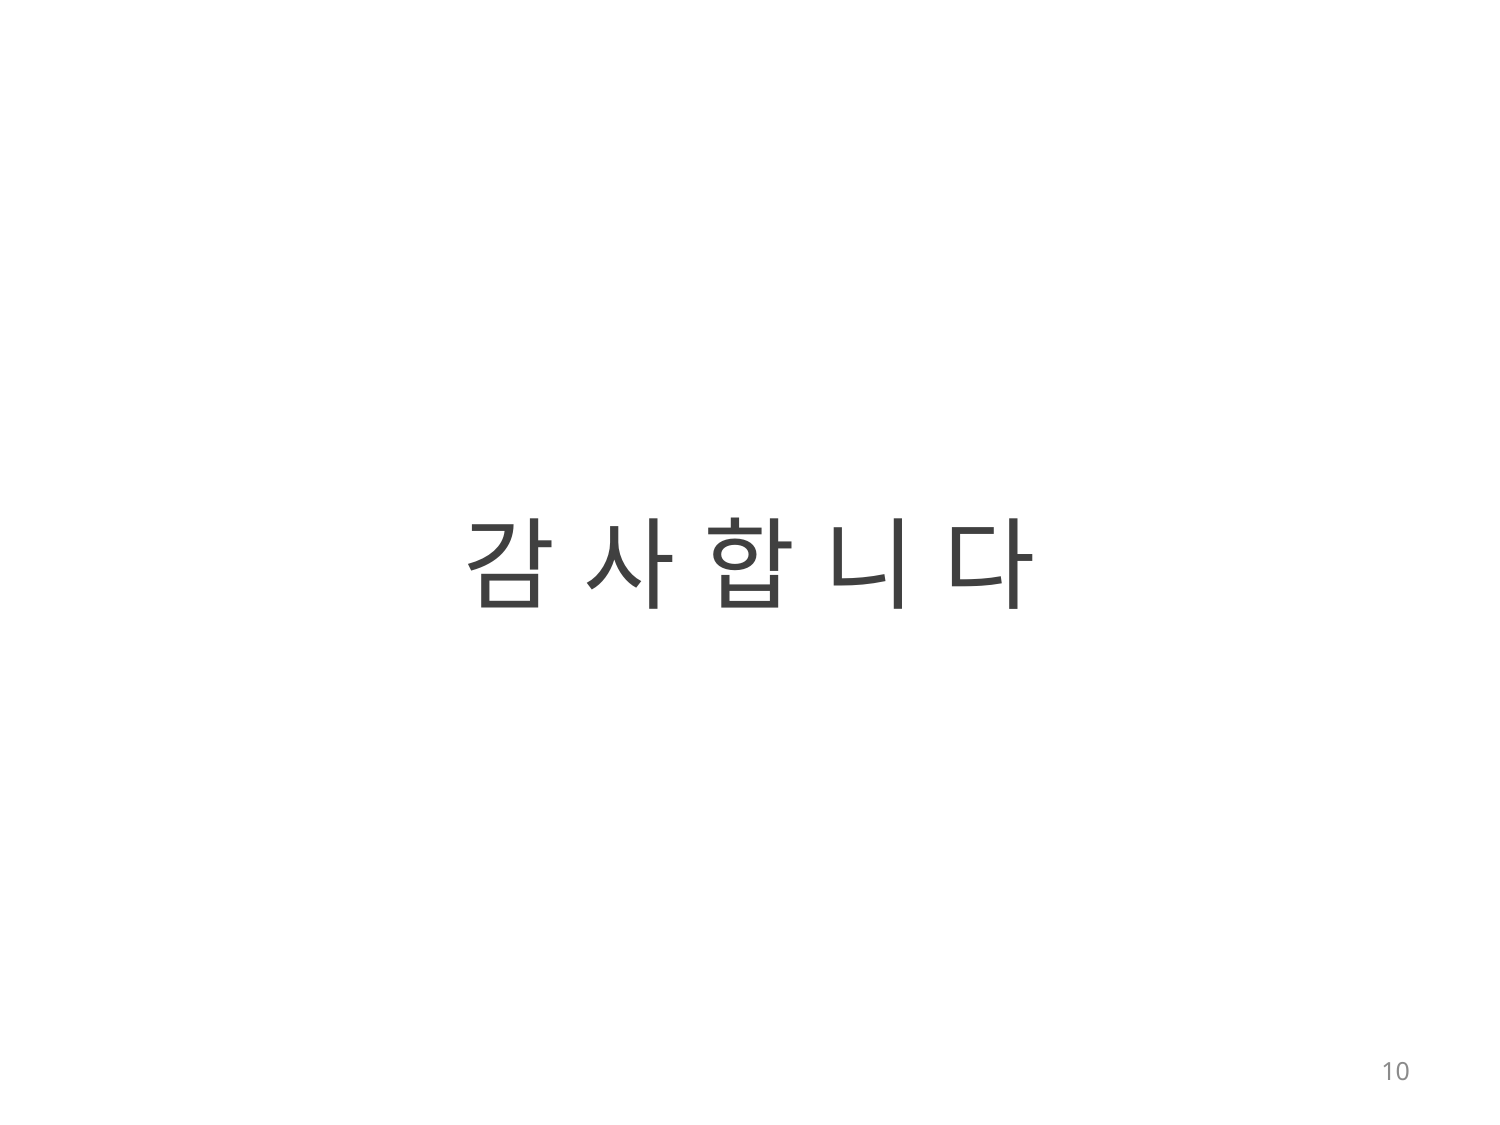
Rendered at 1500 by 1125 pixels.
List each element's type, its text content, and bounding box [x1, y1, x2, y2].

slide_number 10 [1074, 1042, 1425, 1103]
text_box 감 사 합 니 다 [449, 494, 1051, 629]
